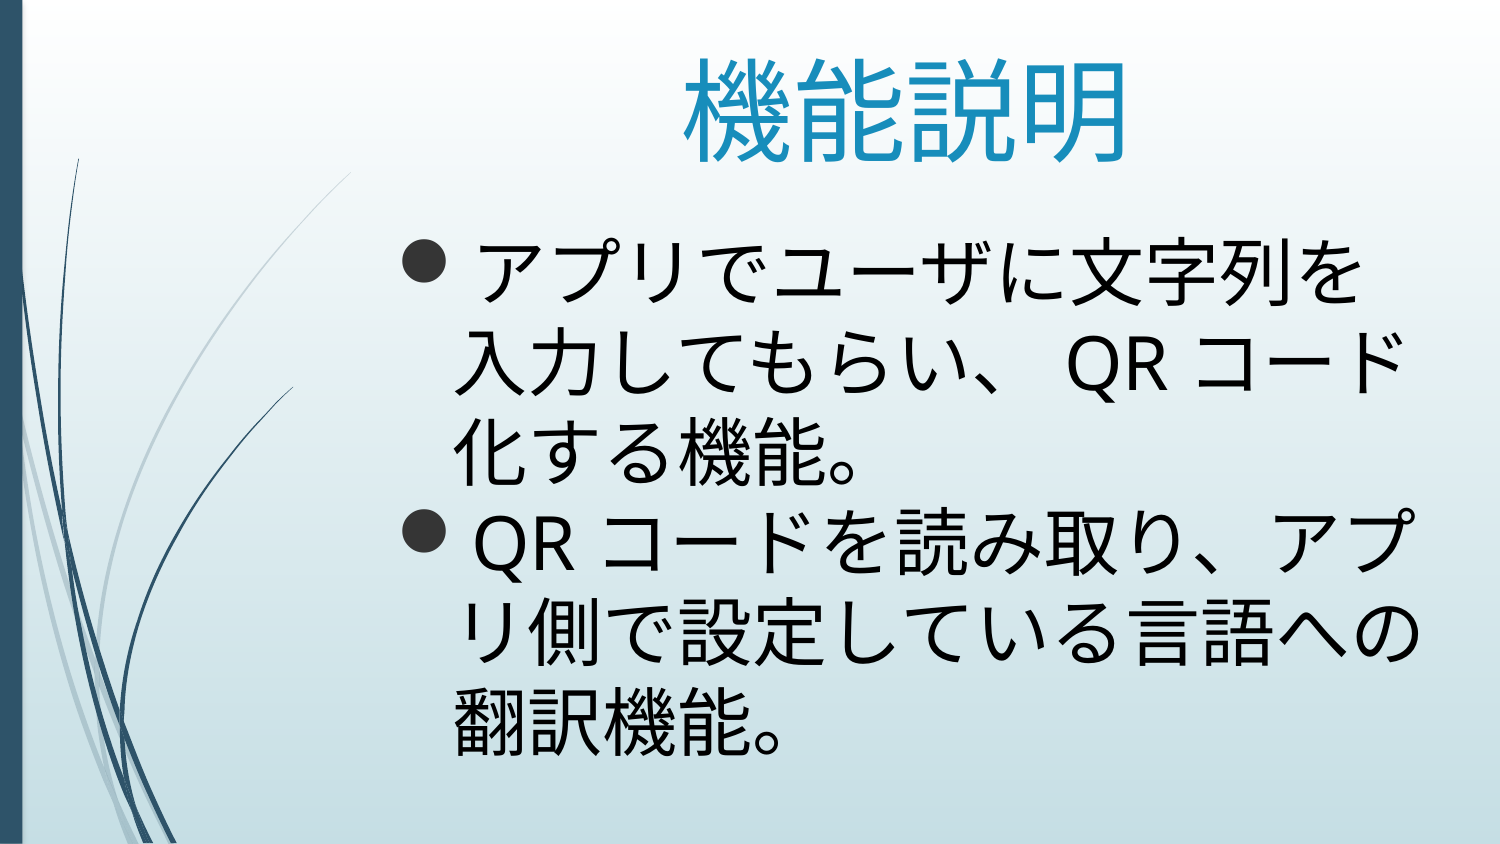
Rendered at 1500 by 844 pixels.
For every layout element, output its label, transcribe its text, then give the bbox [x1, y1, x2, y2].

text_box アプリでユーザに文字列を入力してもらい、QRコード化する機能。 QRコードを読み取り、アプリ側で設定している言語への翻訳機能。 [362, 210, 1449, 768]
text_box 機能説明 [363, 25, 1448, 188]
